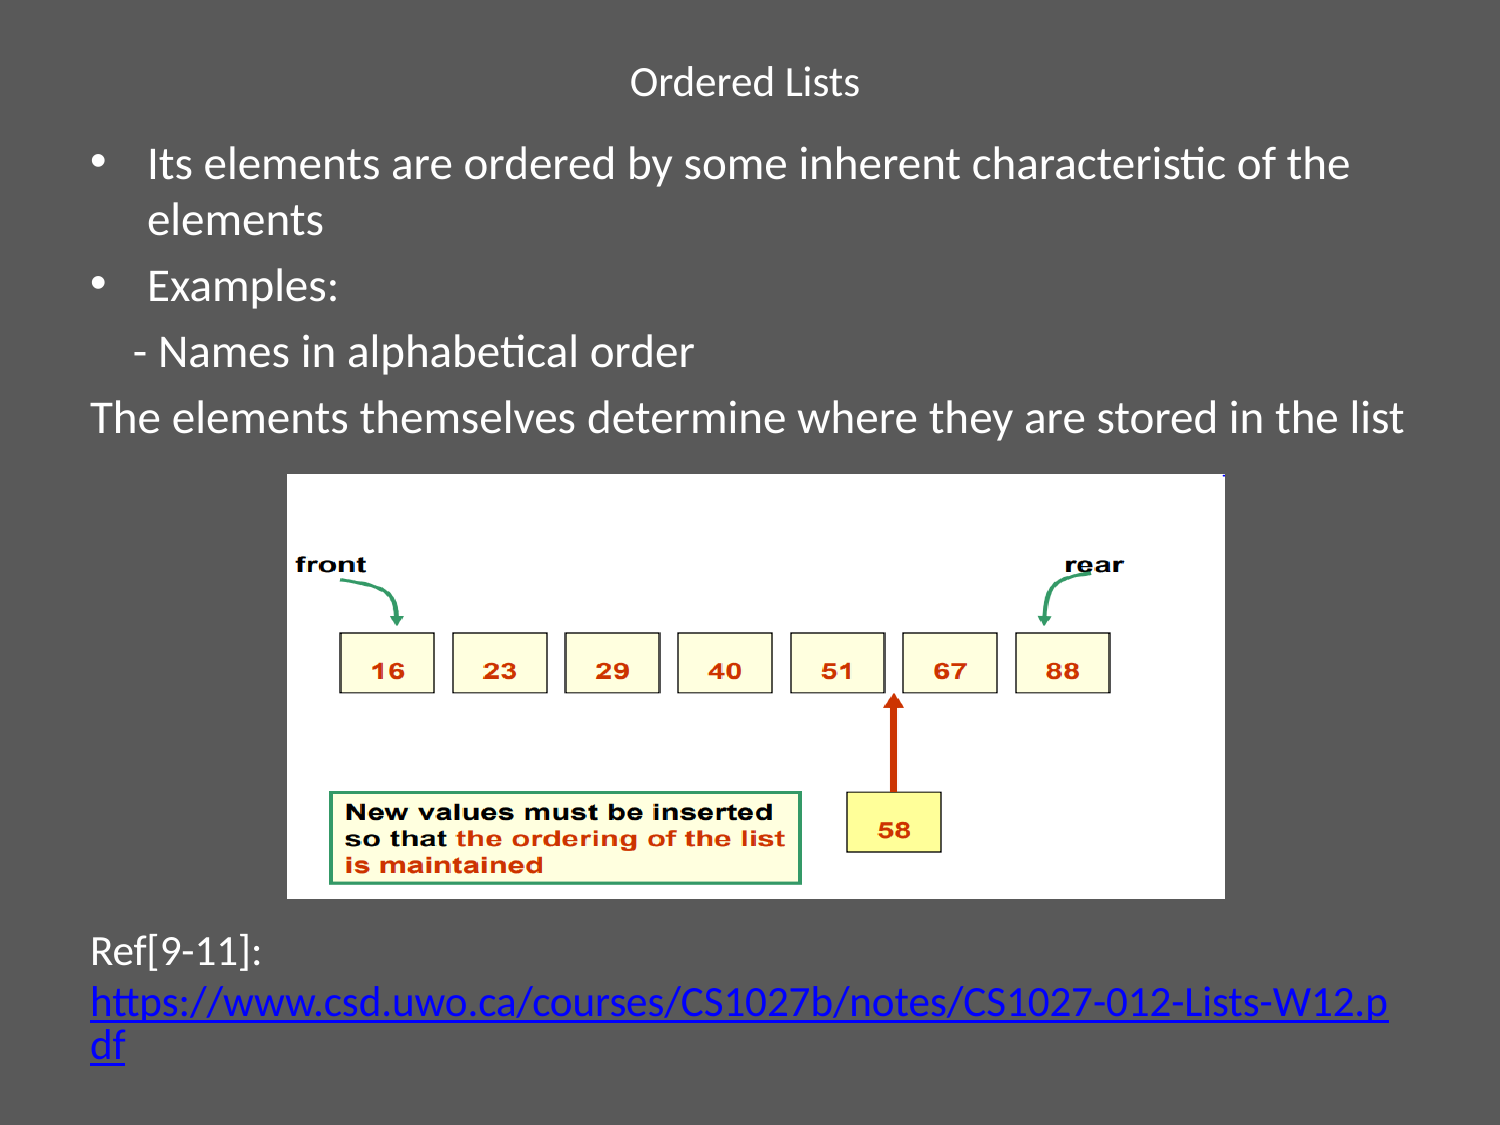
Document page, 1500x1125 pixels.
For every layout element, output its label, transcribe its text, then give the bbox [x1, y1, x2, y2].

list Its elements are ordered by some inherent characteristic of the elements Examples: - Names in alphabetical order The elements themselves determine where they are stored in the list Ref[9-11]: https://www.csd.uwo.ca/courses/CS1027b/notes/CS1027-012-Lists-W12.pdf [75, 125, 1425, 1075]
picture [287, 474, 1226, 900]
title Ordered Lists [75, 45, 1425, 113]
